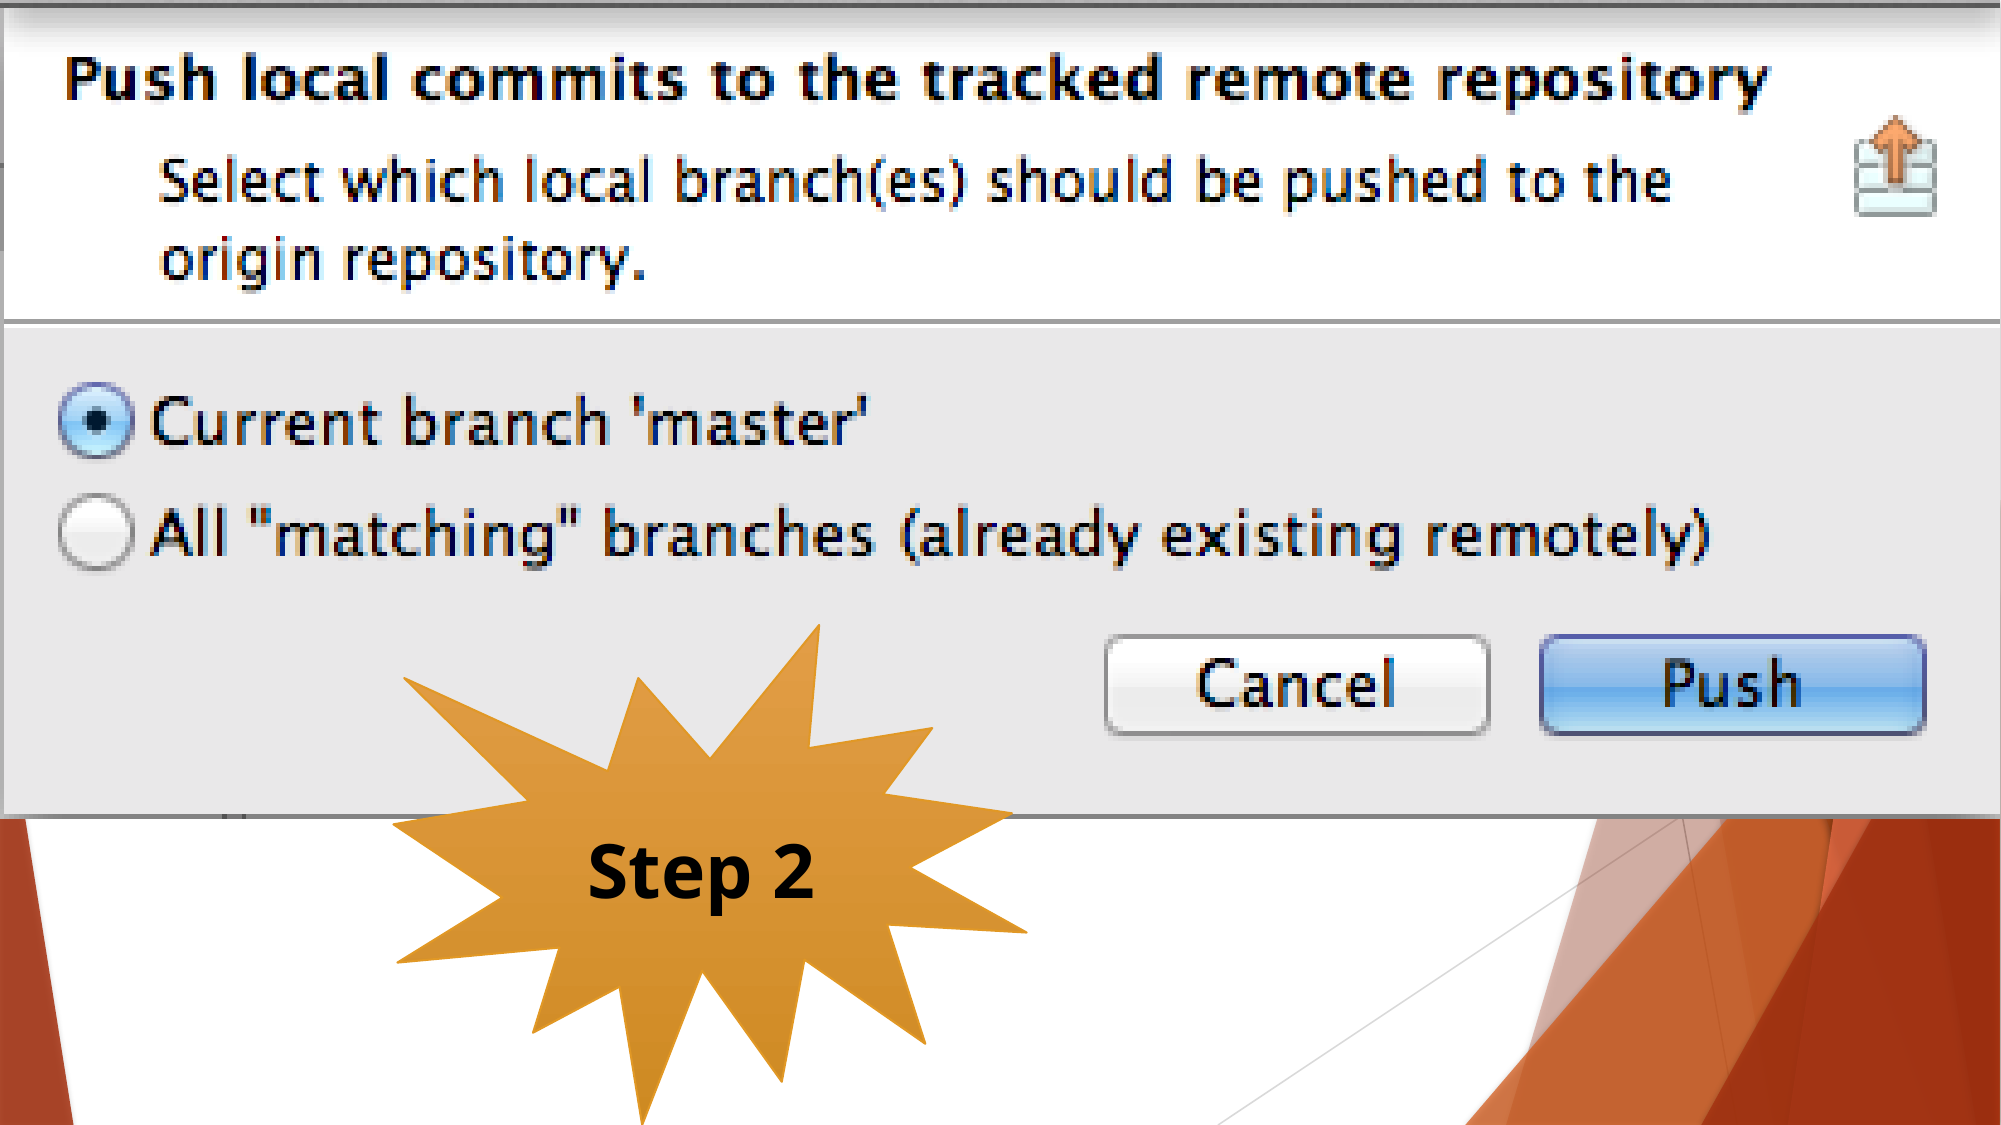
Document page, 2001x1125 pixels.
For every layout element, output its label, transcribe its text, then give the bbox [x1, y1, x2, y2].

picture [0, 0, 2000, 819]
text_box [397, 830, 1027, 1125]
text_box Step 2 [522, 830, 881, 922]
